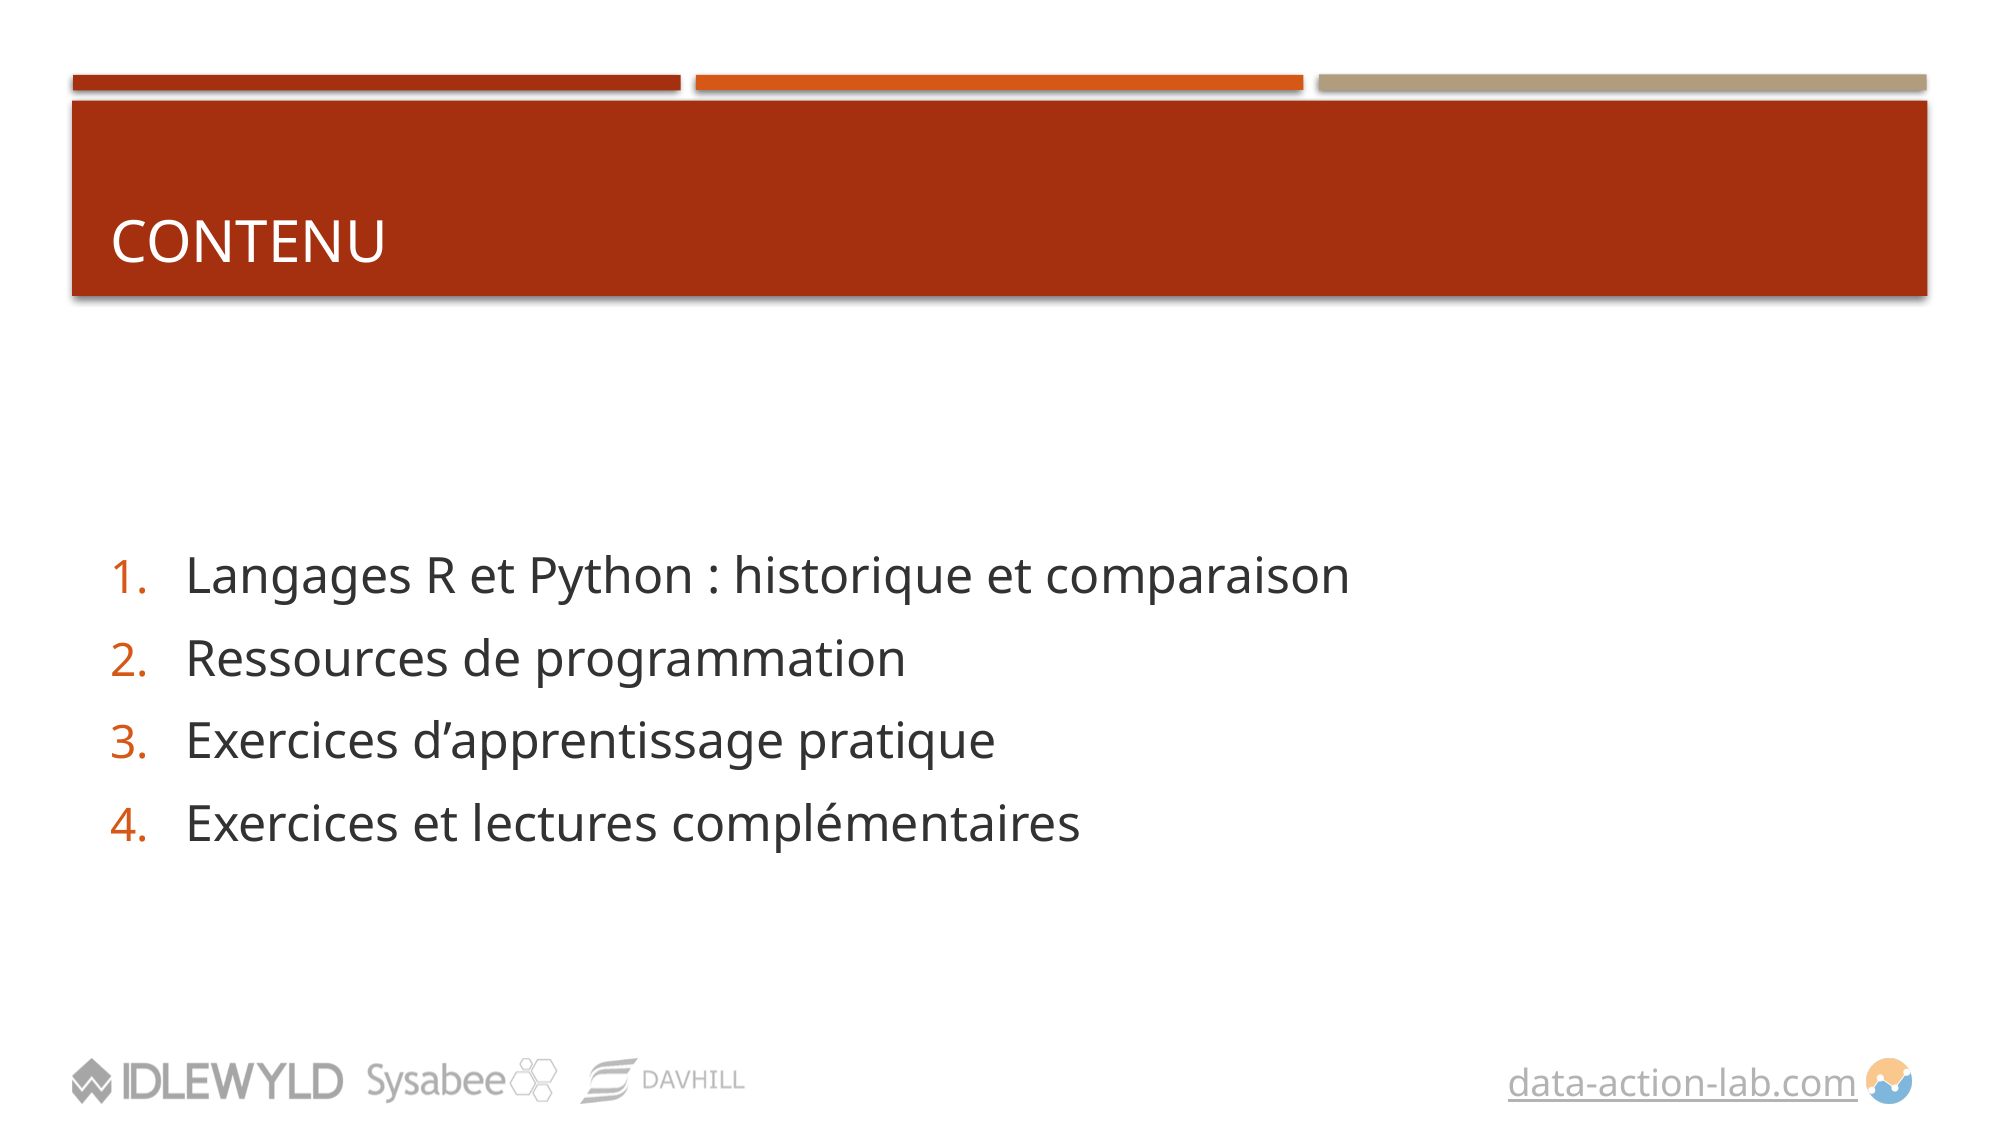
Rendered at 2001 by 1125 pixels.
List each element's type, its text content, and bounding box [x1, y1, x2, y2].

list Langages R et Python : historique et comparaison Ressources de programmation Exercices d’apprentissage pratique Exercices et lectures complémentaires [95, 357, 1905, 1037]
title CONTENU [95, 115, 1905, 282]
picture [72, 1058, 745, 1104]
